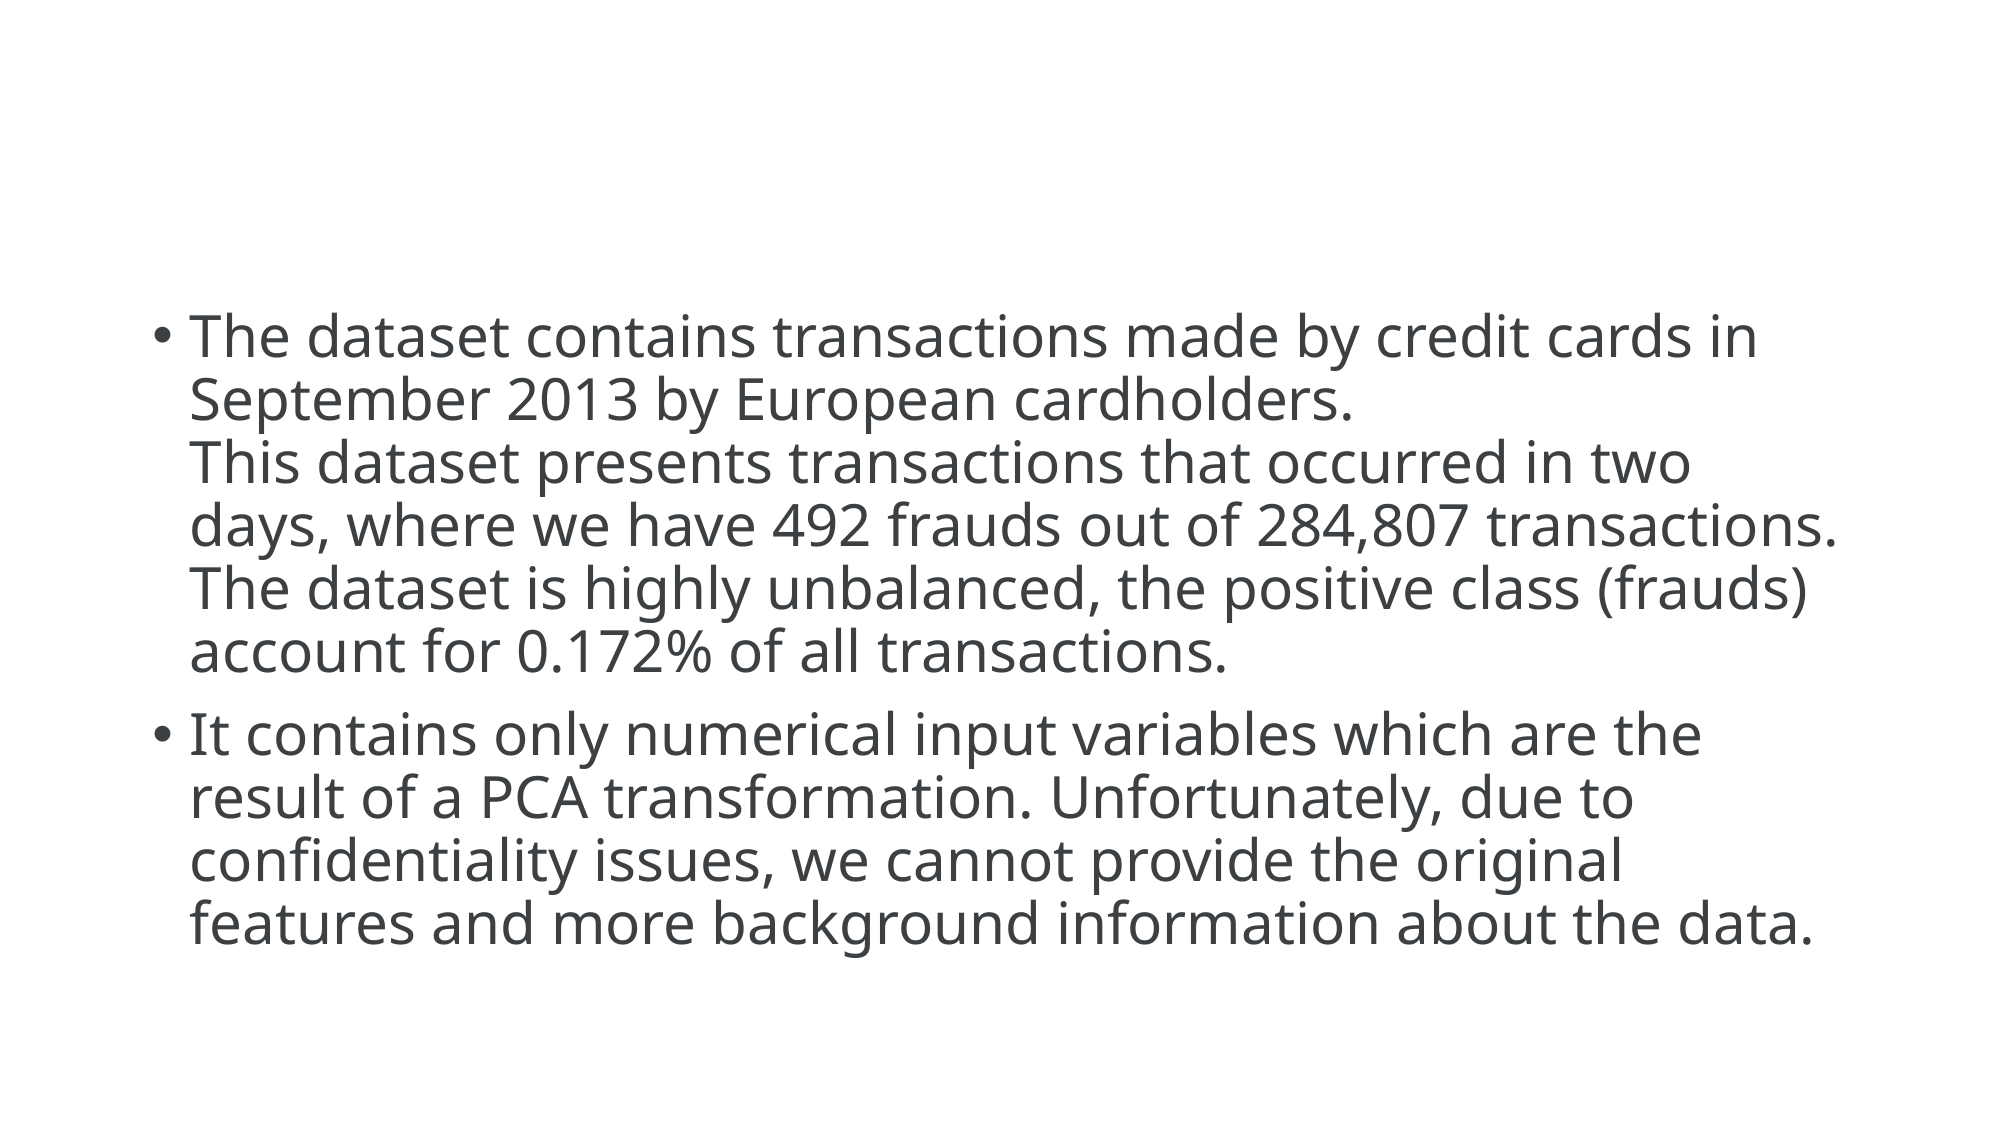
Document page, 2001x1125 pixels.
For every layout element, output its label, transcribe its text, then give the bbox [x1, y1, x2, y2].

list The dataset contains transactions made by credit cards in September 2013 by European cardholders. This dataset presents transactions that occurred in two days, where we have 492 frauds out of 284,807 transactions. The dataset is highly unbalanced, the positive class (frauds) account for 0.172% of all transactions. It contains only numerical input variables which are the result of a PCA transformation. Unfortunately, due to confidentiality issues, we cannot provide the original features and more background information about the data. [137, 299, 1863, 1014]
